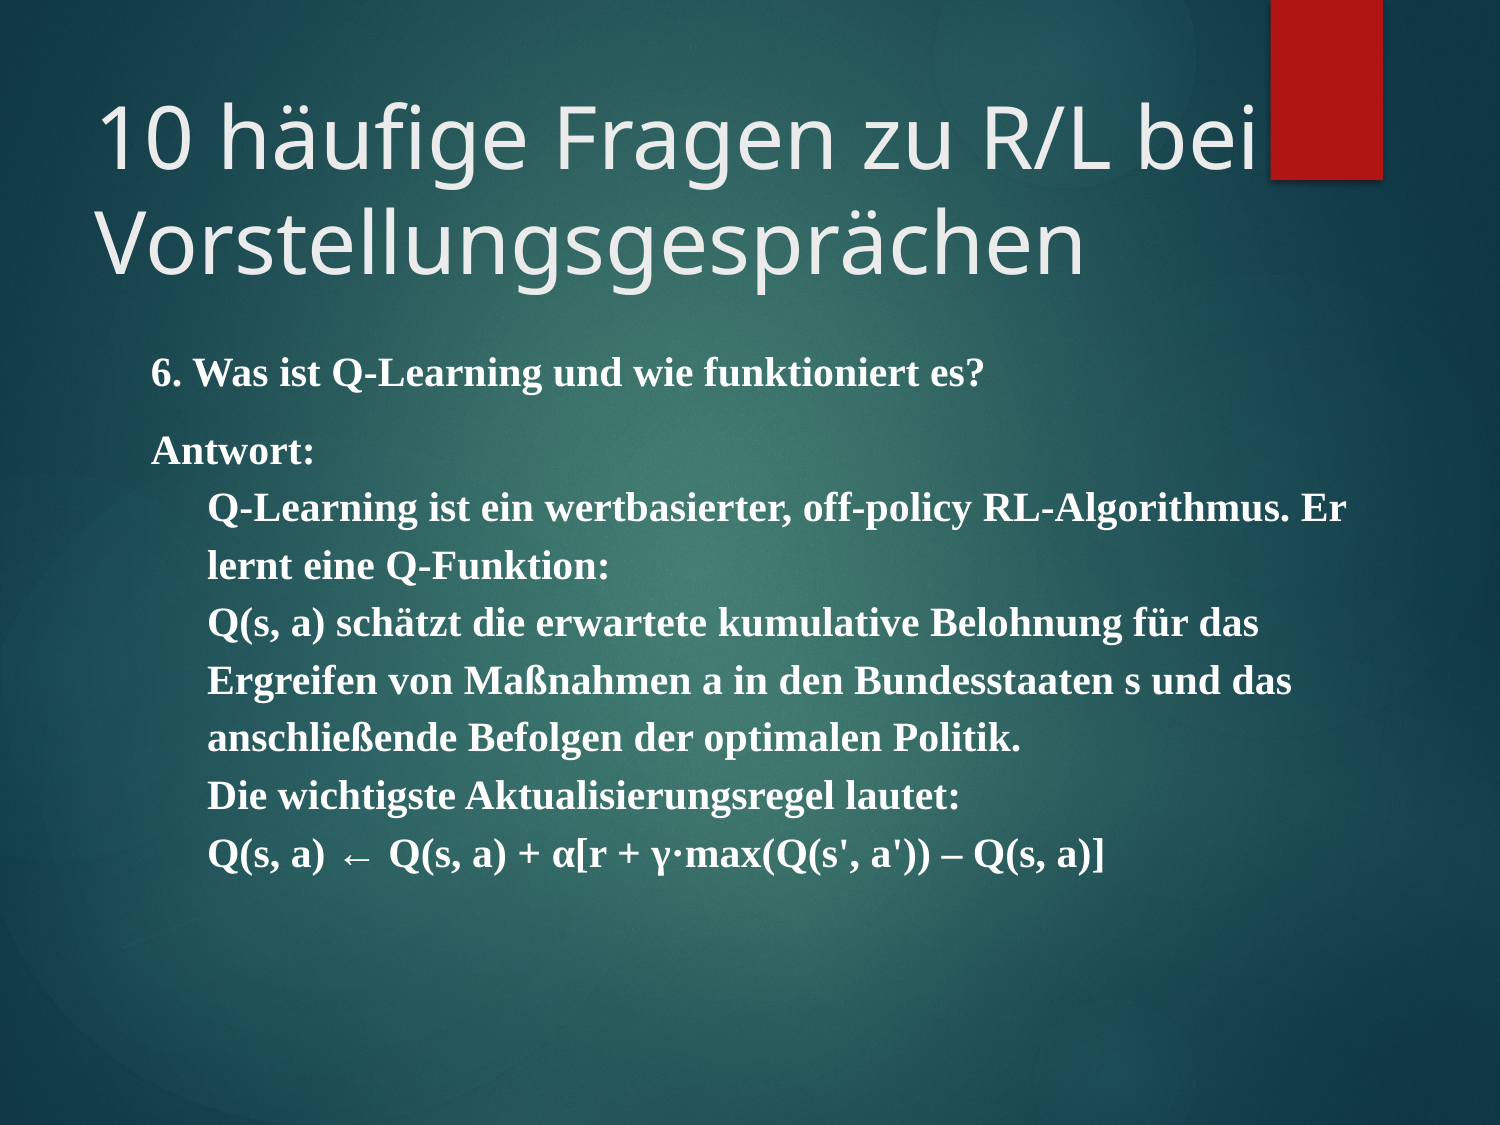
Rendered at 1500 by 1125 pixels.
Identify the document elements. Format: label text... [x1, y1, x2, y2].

list 6. Was ist Q-Learning und wie funktioniert es? Antwort: Q-Learning ist ein wertbasierter, off-policy RL-Algorithmus. Er lernt eine Q-Funktion: Q(s, a) schätzt die erwartete kumulative Belohnung für das Ergreifen von Maßnahmen a in den Bundesstaaten s und das anschließende Befolgen der optimalen Politik. Die wichtigste Aktualisierungsregel lautet: Q(s, a) ← Q(s, a) + α[r + γ·max(Q(s', a')) – Q(s, a)] [135, 336, 1434, 1025]
title 10 häufige Fragen zu R/L bei Vorstellungsgesprächen [79, 74, 1378, 304]
